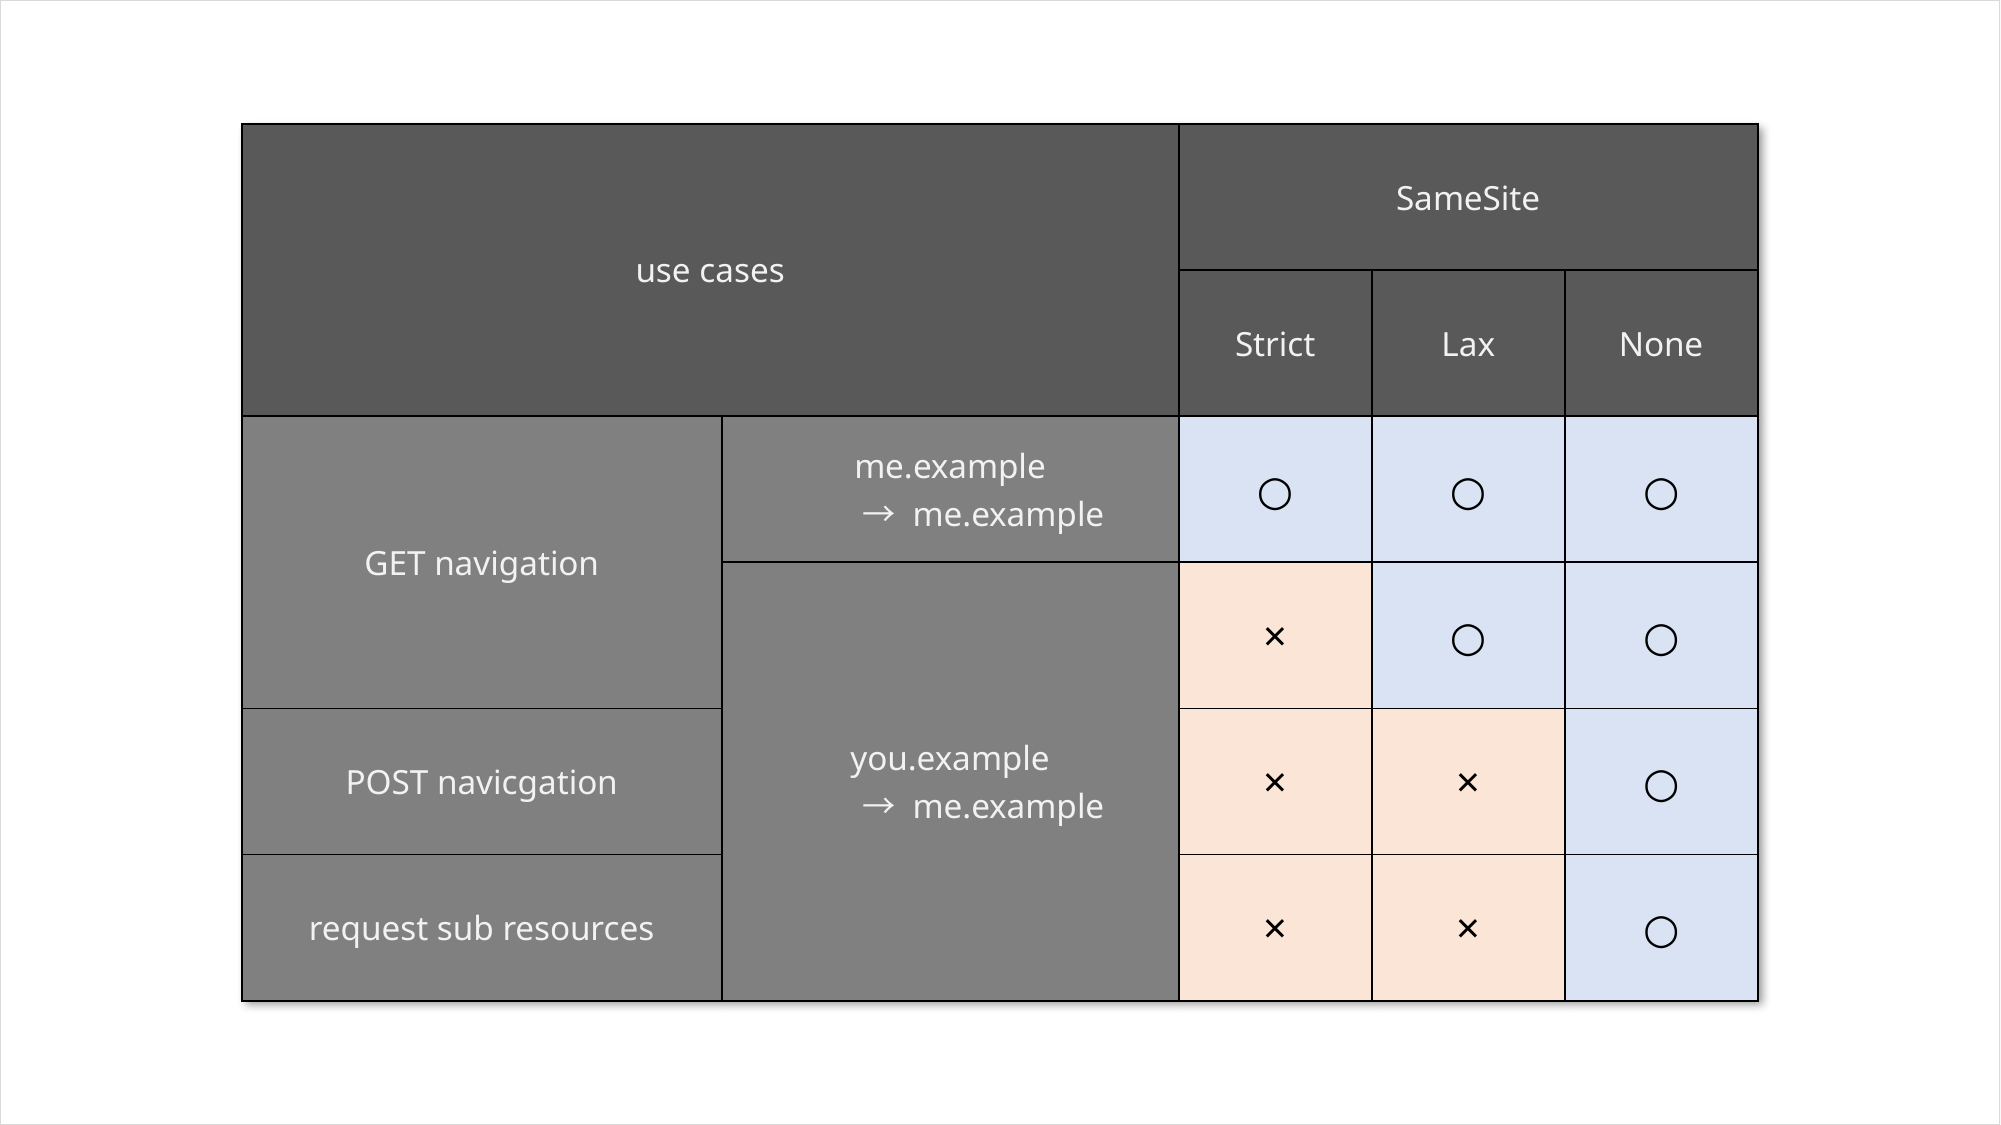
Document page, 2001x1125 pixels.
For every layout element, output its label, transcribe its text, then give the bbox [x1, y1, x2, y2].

table_cell None [1566, 271, 1757, 415]
table_cell ○ [1373, 417, 1564, 561]
table_cell ○ [1566, 563, 1757, 708]
table_cell Lax [1373, 271, 1564, 415]
table_cell × [1180, 855, 1371, 1000]
table_cell × [1373, 709, 1564, 854]
table_header SameSite [1180, 125, 1757, 269]
table_cell × [1180, 563, 1371, 708]
table_cell Strict [1180, 271, 1371, 415]
table_cell ○ [1180, 417, 1371, 561]
table_cell ○ [1566, 417, 1757, 561]
table_cell you.example → me.example [723, 563, 1178, 1000]
table_cell ○ [1566, 709, 1757, 854]
table_cell ○ [1566, 855, 1757, 1000]
table_cell GET navigation [243, 417, 721, 708]
table_cell ○ [1373, 563, 1564, 708]
table_cell me.example → me.example [723, 417, 1178, 561]
table_cell × [1373, 855, 1564, 1000]
table_cell POST navicgation [243, 709, 721, 854]
table_header use cases [243, 125, 1178, 415]
table_cell request sub resources [243, 855, 721, 1000]
table_cell × [1180, 709, 1371, 854]
